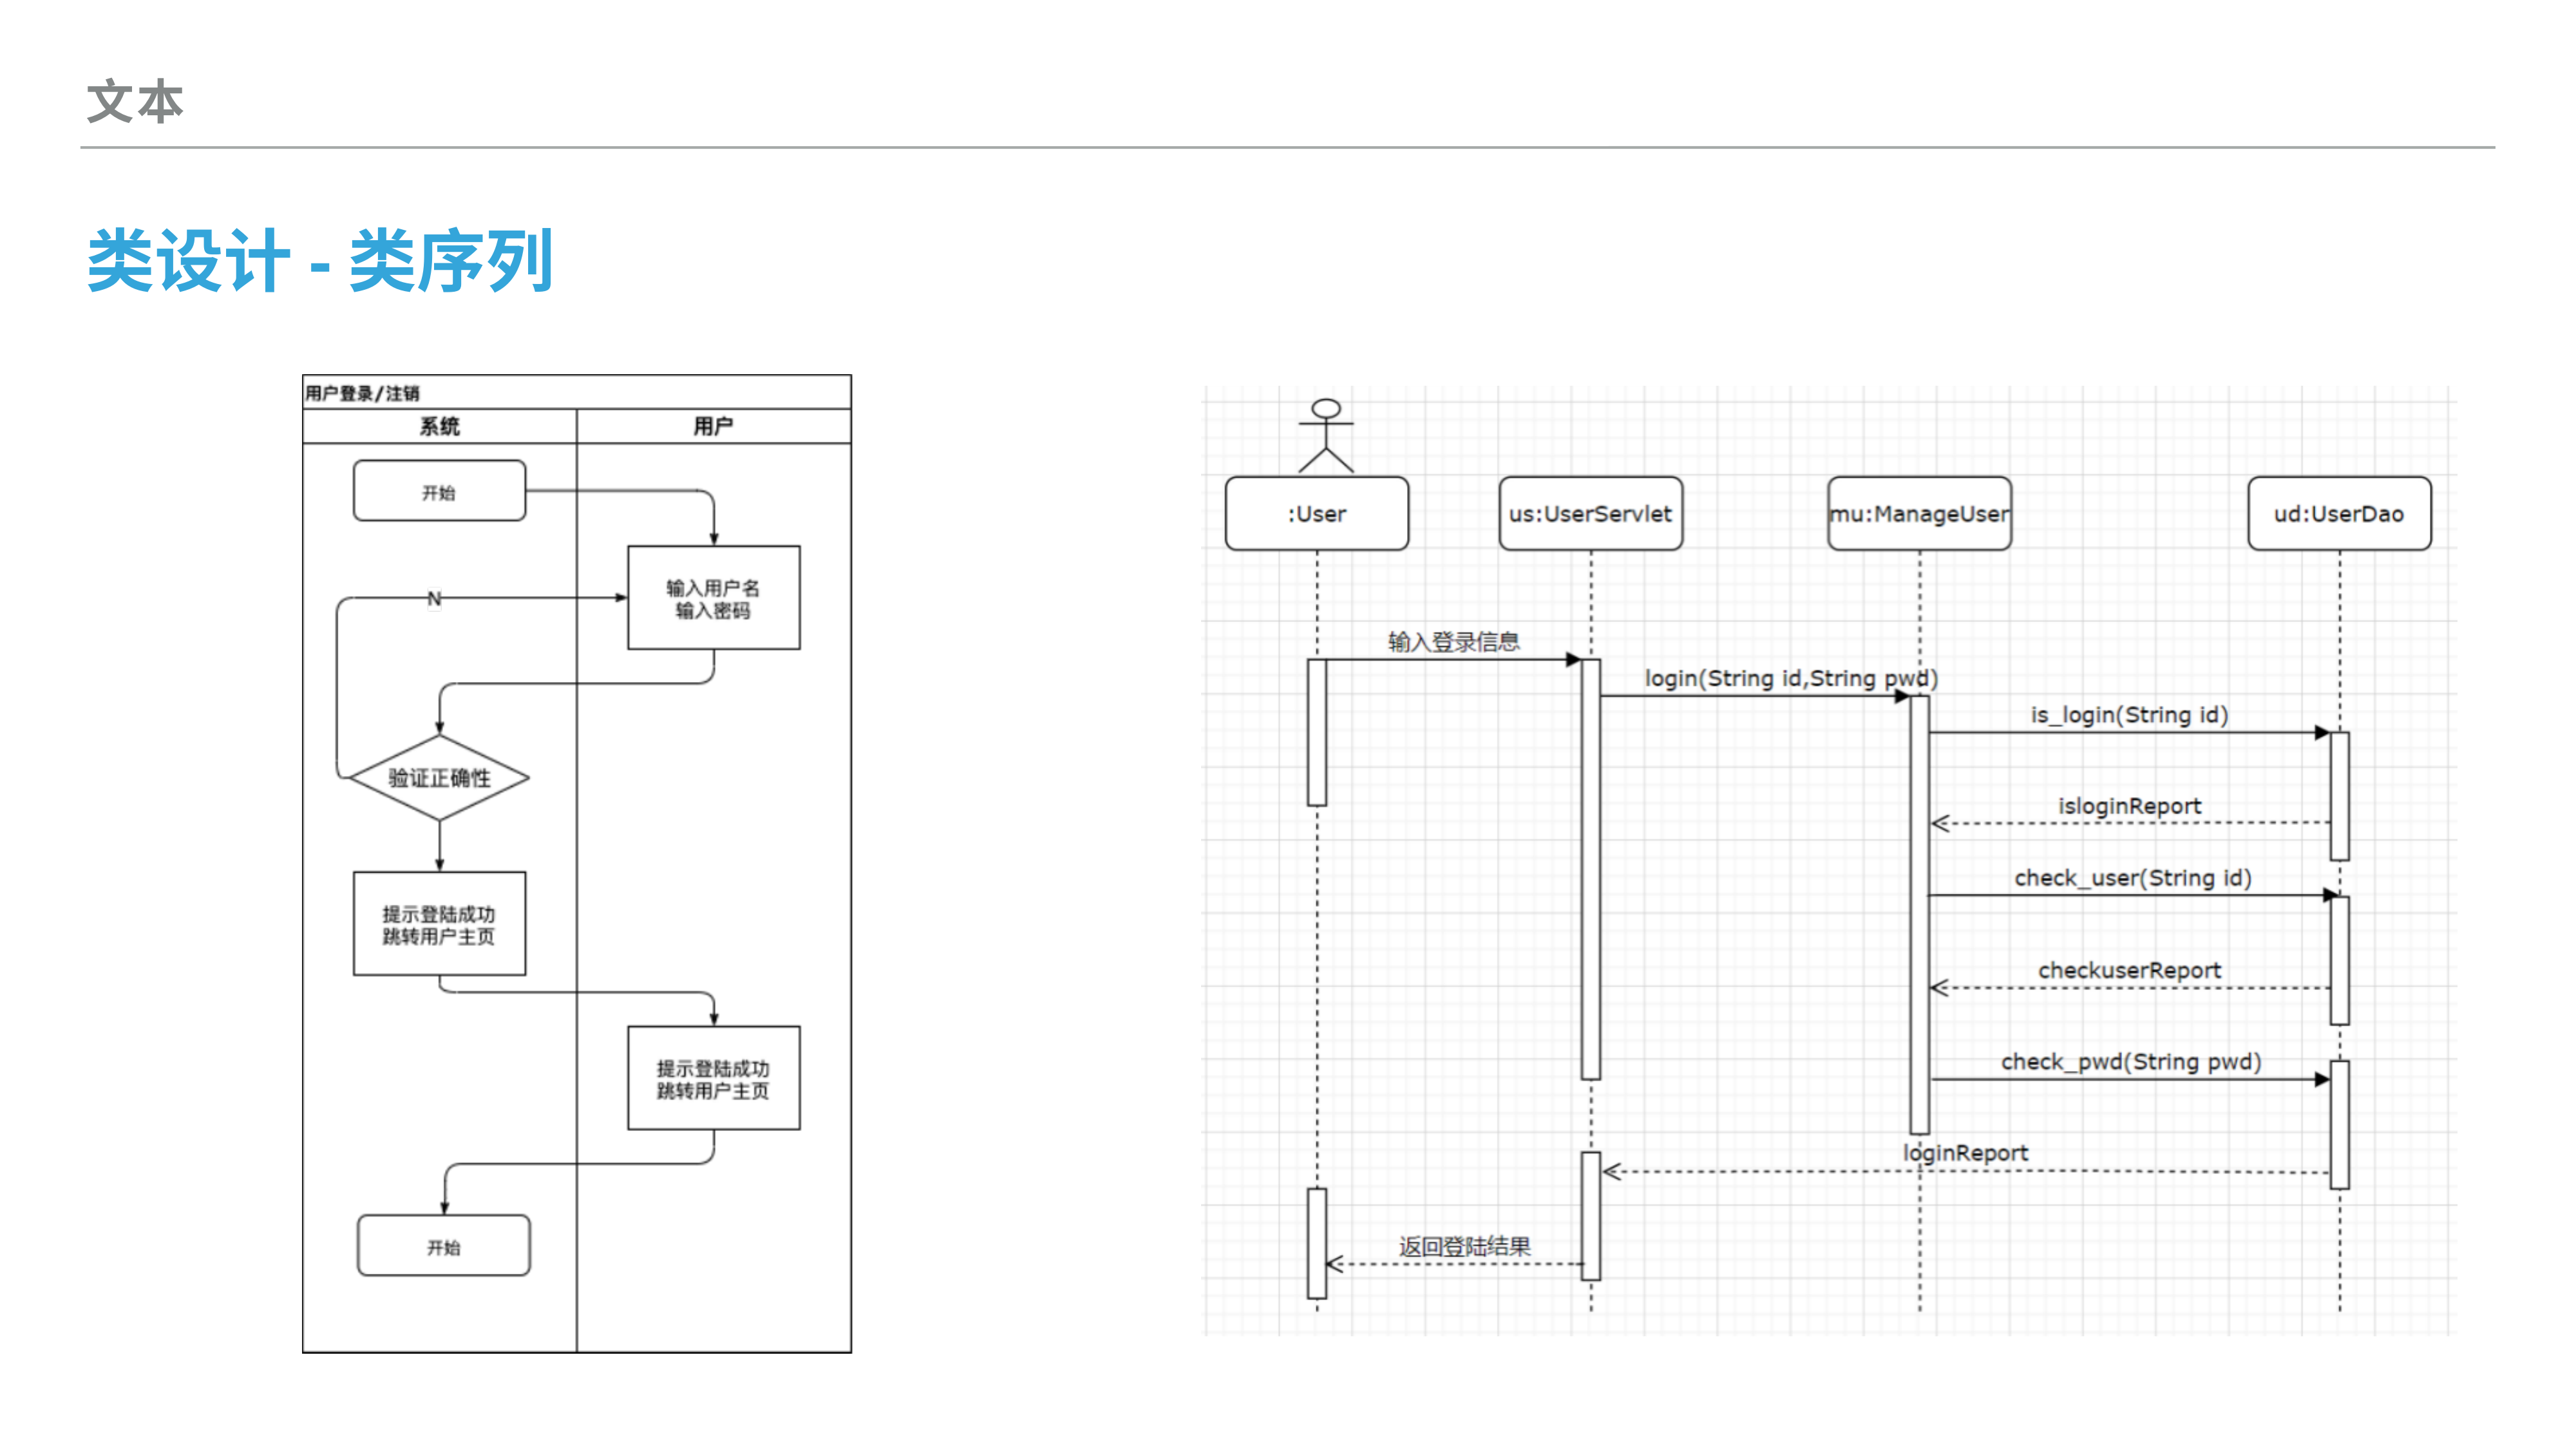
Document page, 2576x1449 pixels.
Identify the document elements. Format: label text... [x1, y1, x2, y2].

list 文本 [80, 55, 2295, 135]
picture [1200, 386, 2458, 1337]
title 类设计-类序列 [80, 227, 2496, 336]
picture [302, 374, 856, 1354]
